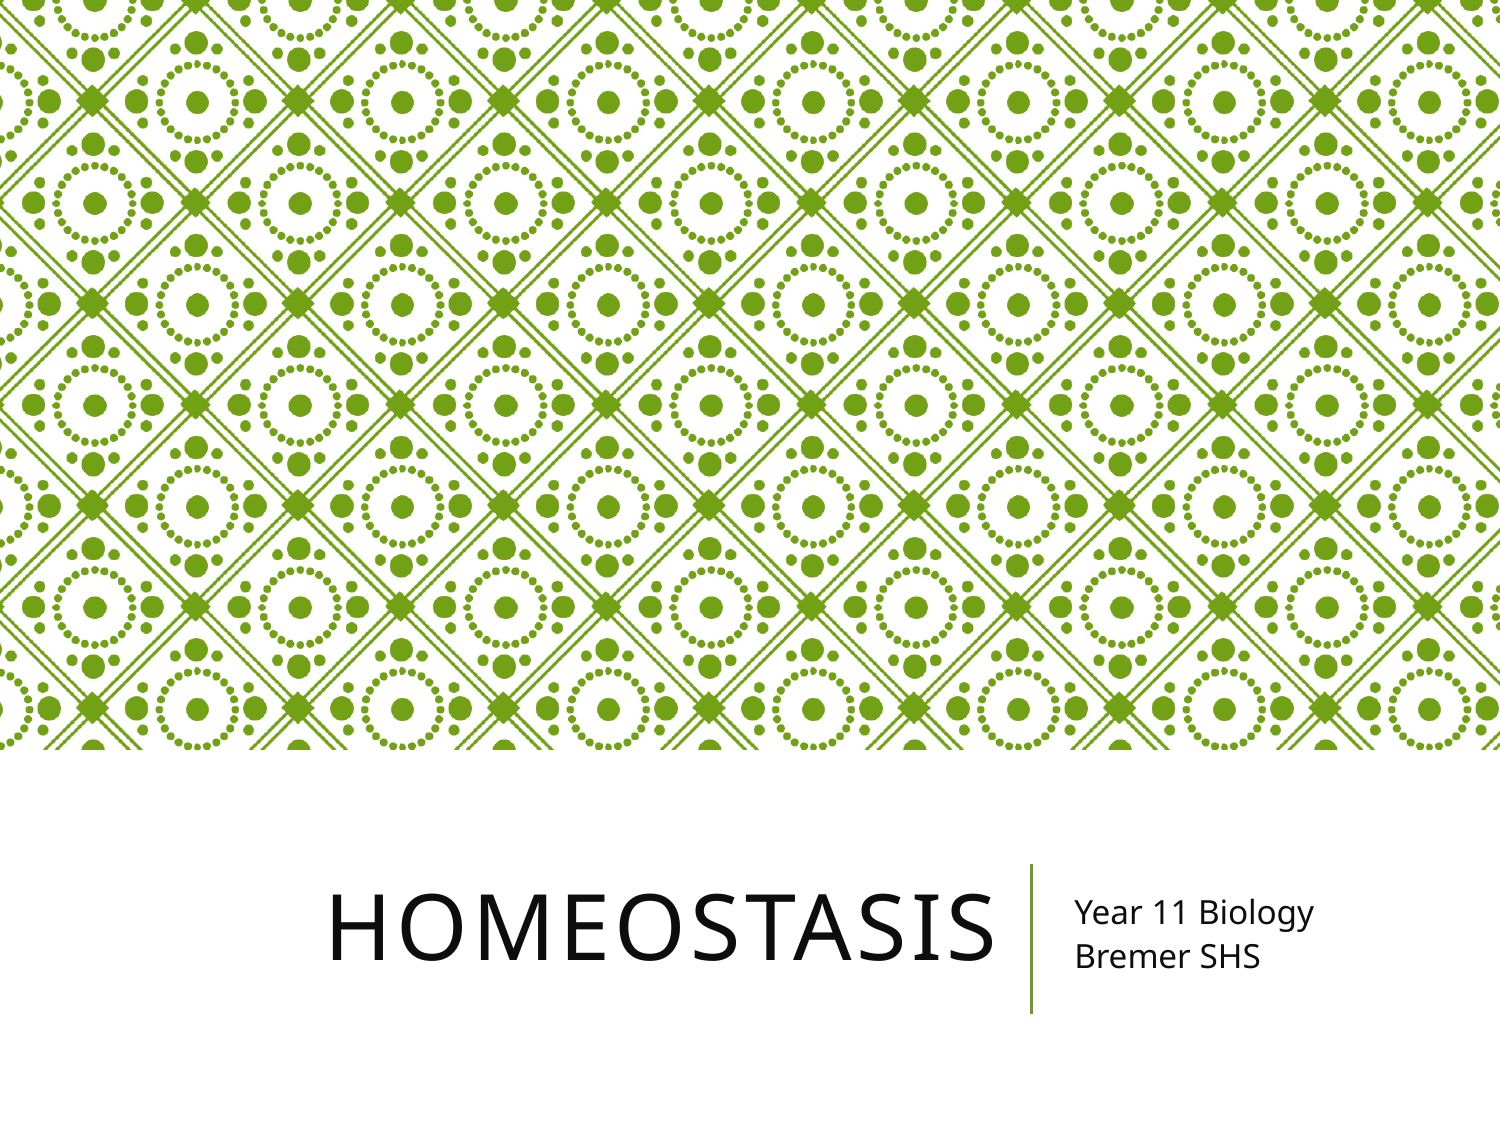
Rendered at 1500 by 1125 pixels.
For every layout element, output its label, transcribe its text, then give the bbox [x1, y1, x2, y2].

title homeostasis [56, 813, 1013, 1054]
subtitle Year 11 Biology Bremer SHS [1059, 813, 1454, 1054]
